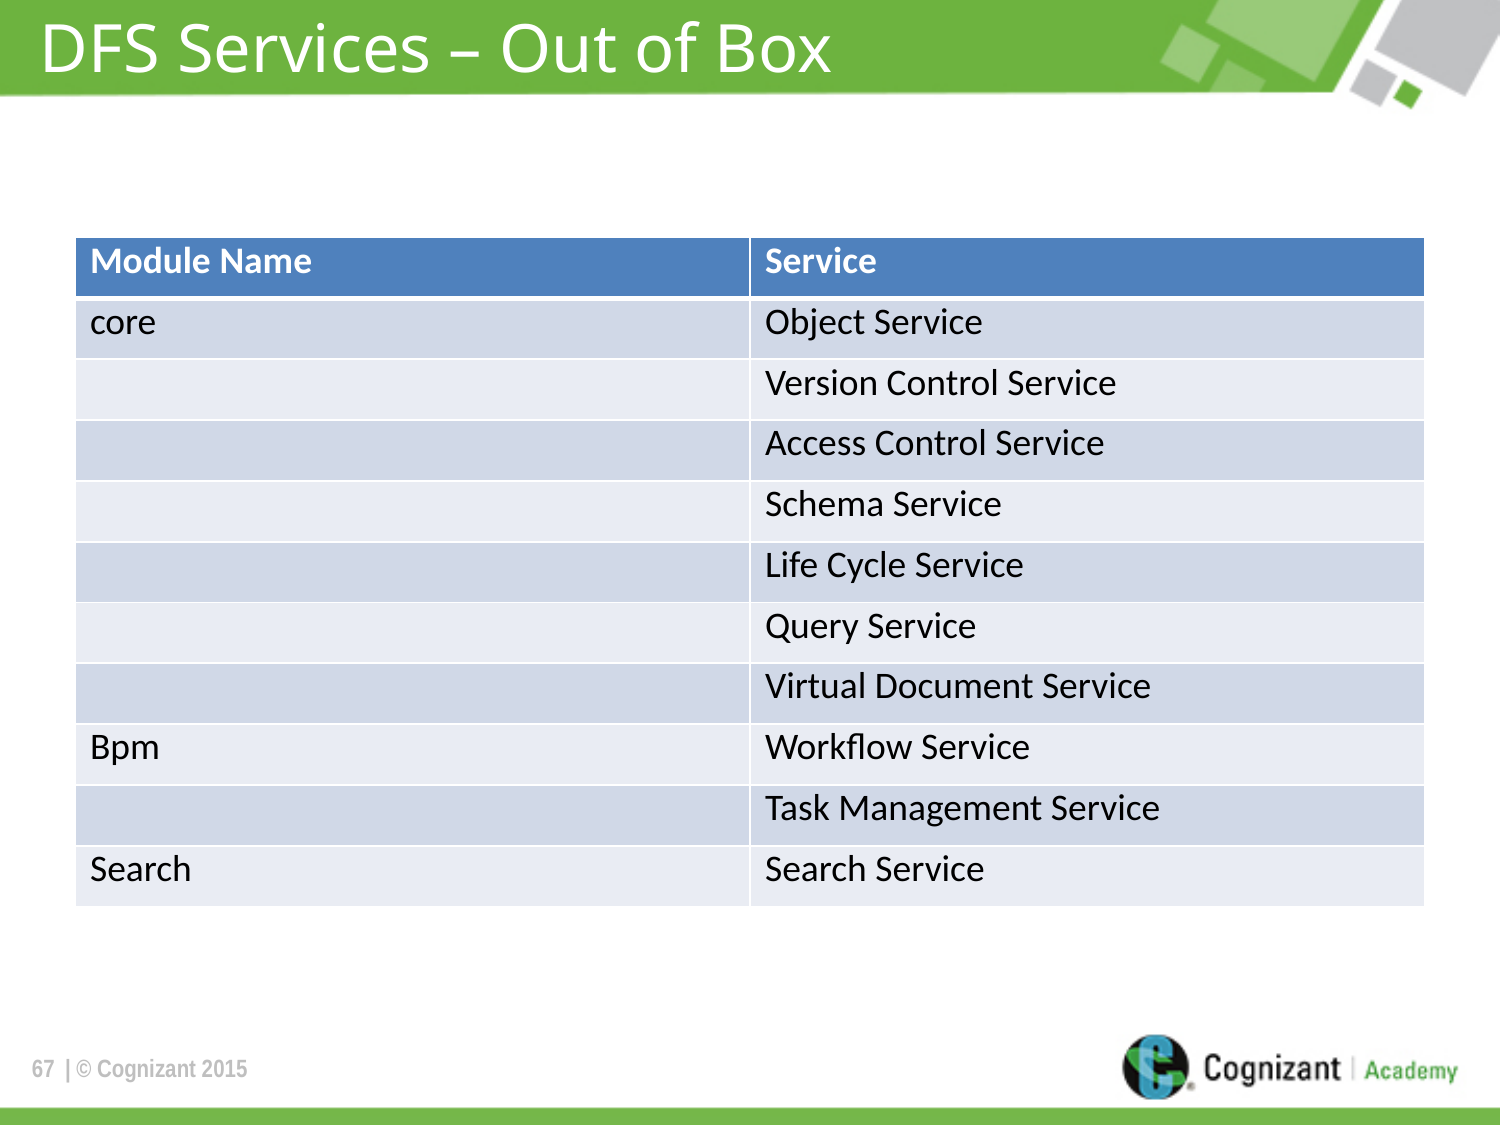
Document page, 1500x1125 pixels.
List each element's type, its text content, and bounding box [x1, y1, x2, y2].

footer | © Cognizant 2015 [88, 1037, 275, 1098]
table_cell Workflow Service [751, 725, 1424, 784]
table_cell Access Control Service [751, 421, 1424, 480]
table_cell [76, 482, 749, 541]
table_cell core [76, 301, 749, 358]
table_cell Virtual Document Service [751, 664, 1424, 723]
table_header Service [751, 238, 1424, 296]
table_cell Search [76, 847, 749, 906]
table_cell Search Service [751, 847, 1424, 906]
table_header Module Name [76, 238, 749, 296]
slide_number 67 [16, 1037, 88, 1098]
table_cell Life Cycle Service [751, 543, 1424, 602]
table_cell Bpm [76, 725, 749, 784]
table_cell [76, 786, 749, 845]
table_cell [76, 360, 749, 419]
table_cell Query Service [751, 603, 1424, 662]
table_cell Schema Service [751, 482, 1424, 541]
table_cell [76, 543, 749, 602]
table_cell Version Control Service [751, 360, 1424, 419]
table_cell [76, 421, 749, 480]
title DFS Services – Out of Box [24, 3, 1200, 88]
table_cell [76, 664, 749, 723]
table_cell Task Management Service [751, 786, 1424, 845]
picture [0, 0, 1500, 1125]
table_cell Object Service [751, 301, 1424, 358]
table_cell [76, 603, 749, 662]
